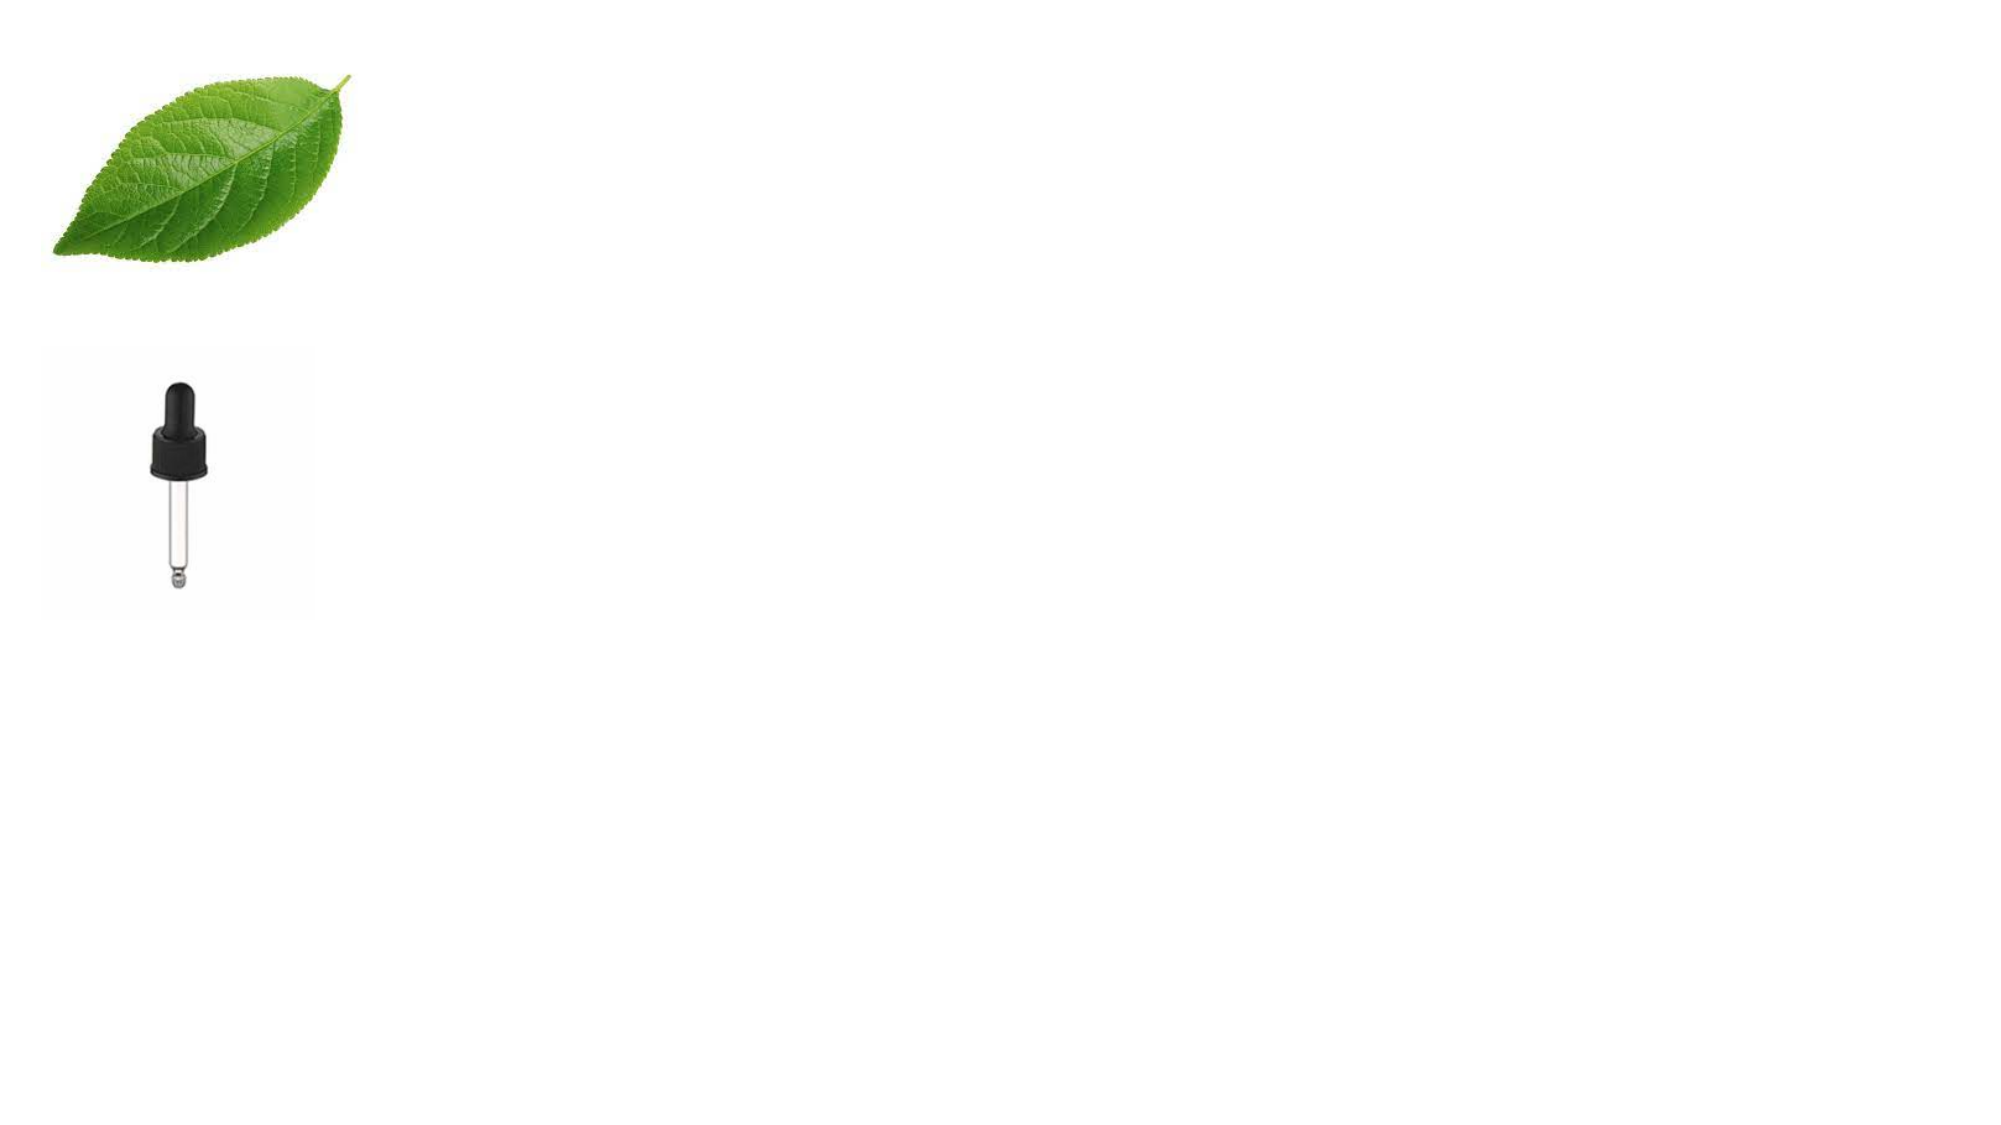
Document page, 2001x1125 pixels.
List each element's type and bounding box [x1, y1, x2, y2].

picture [41, 54, 370, 288]
picture [41, 346, 315, 620]
